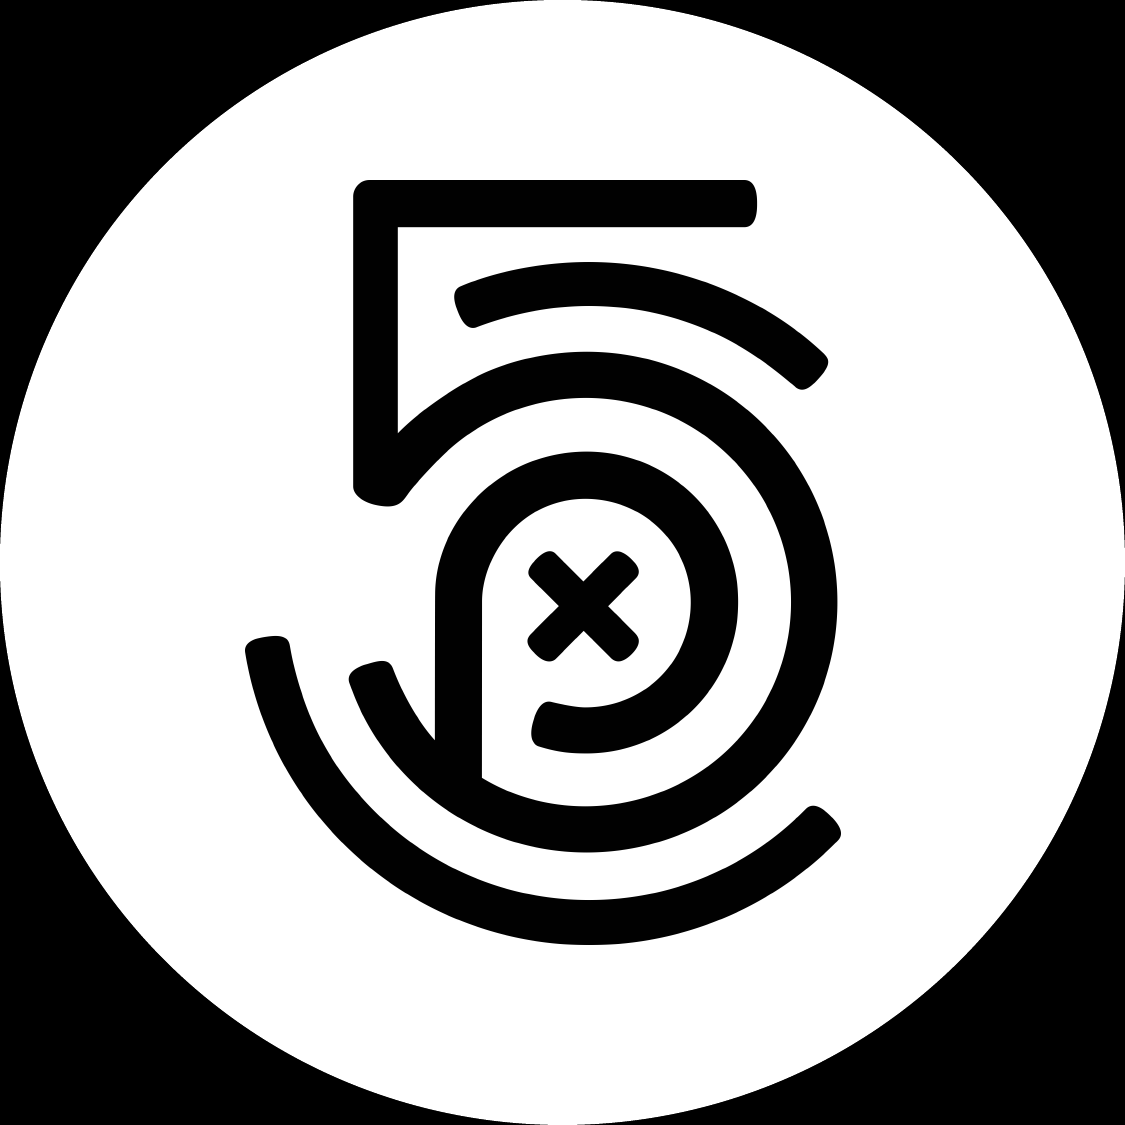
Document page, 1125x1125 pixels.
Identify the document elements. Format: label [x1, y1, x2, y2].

picture [245, 180, 853, 945]
text_box [59, 59, 1066, 1066]
text_box [0, 0, 1125, 1125]
